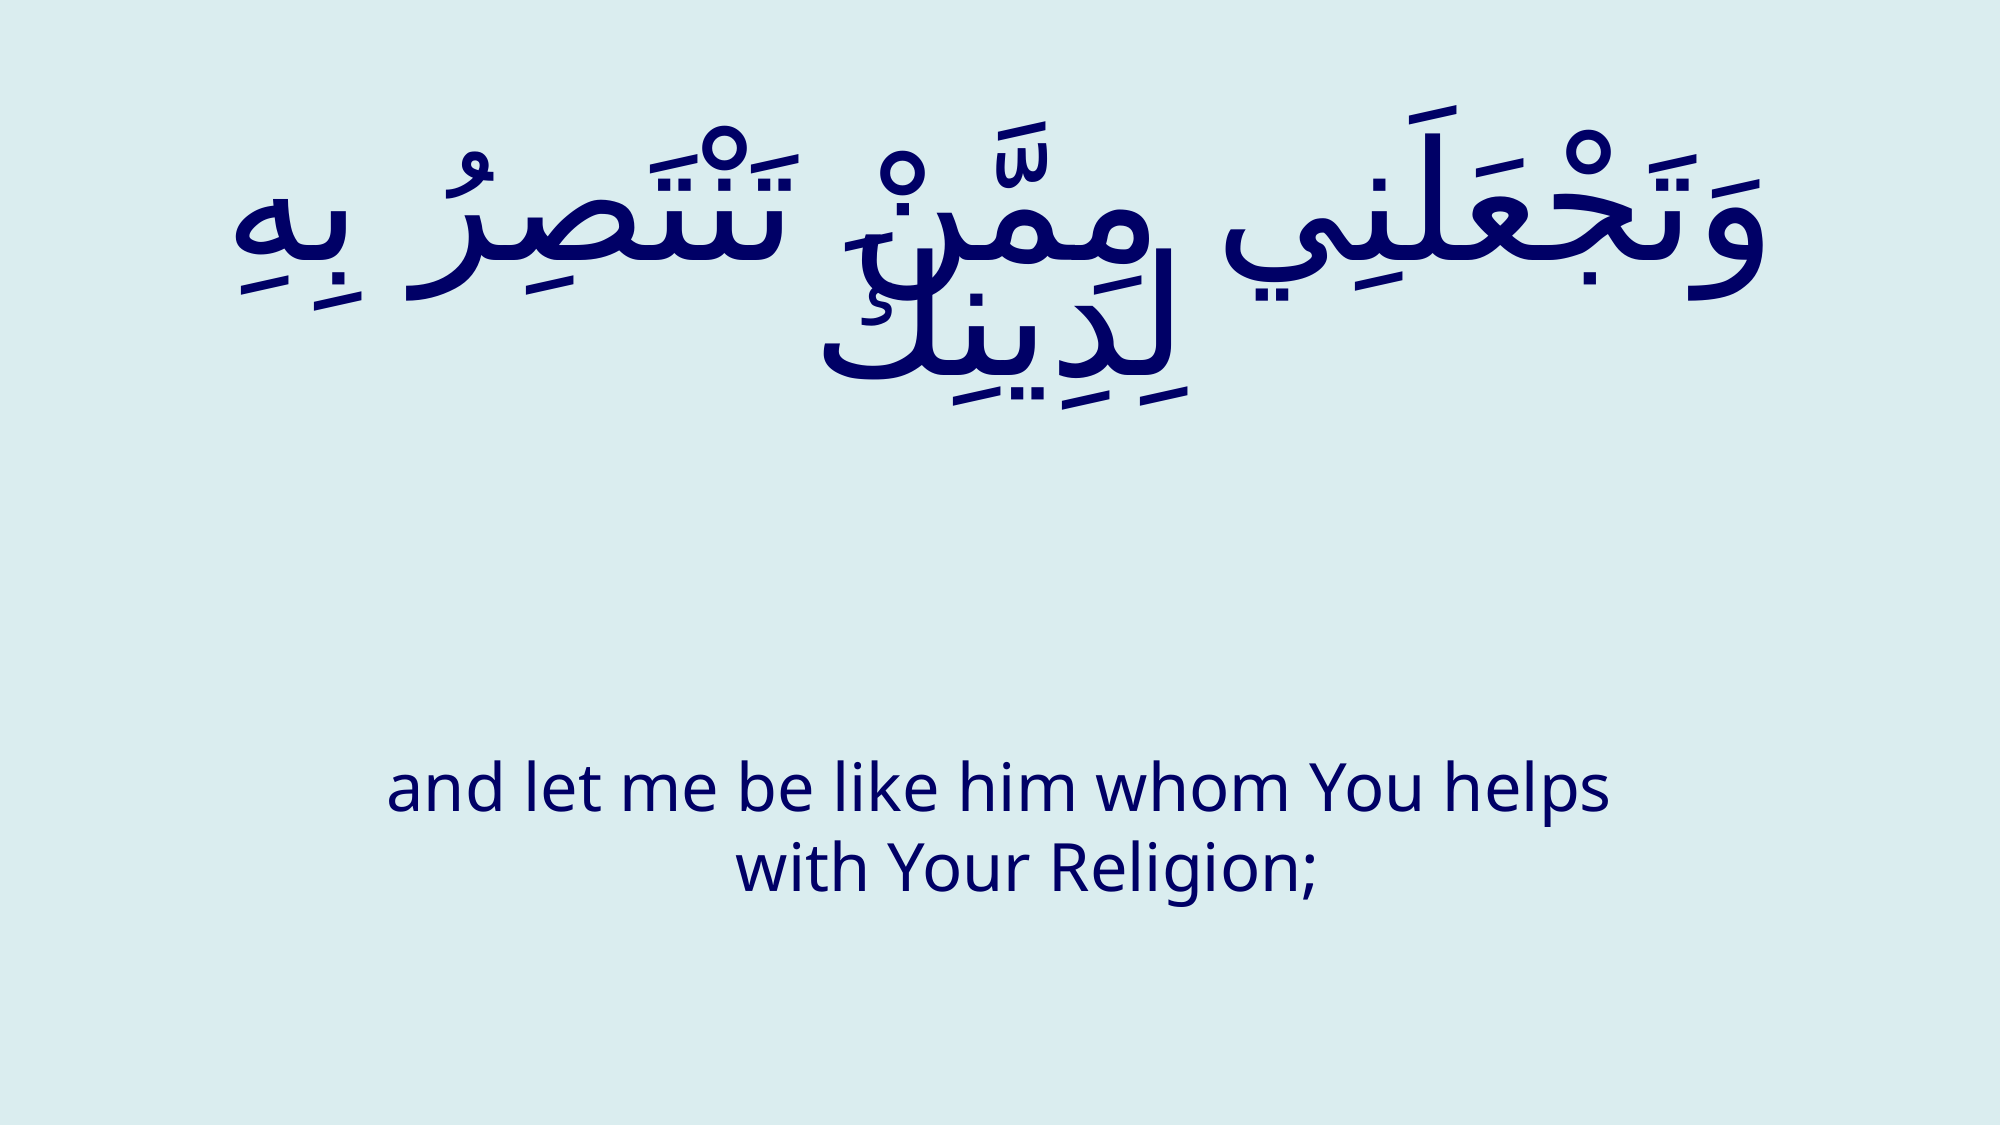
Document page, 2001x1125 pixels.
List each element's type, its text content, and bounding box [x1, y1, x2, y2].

title وَتَجْعَلَنِي مِمَّنْ تَنْتَصِرُ بِهِ لِدِينِكَ [0, 200, 2000, 388]
list and let me be like him whom You helps with Your Religion; [356, 737, 1644, 1050]
